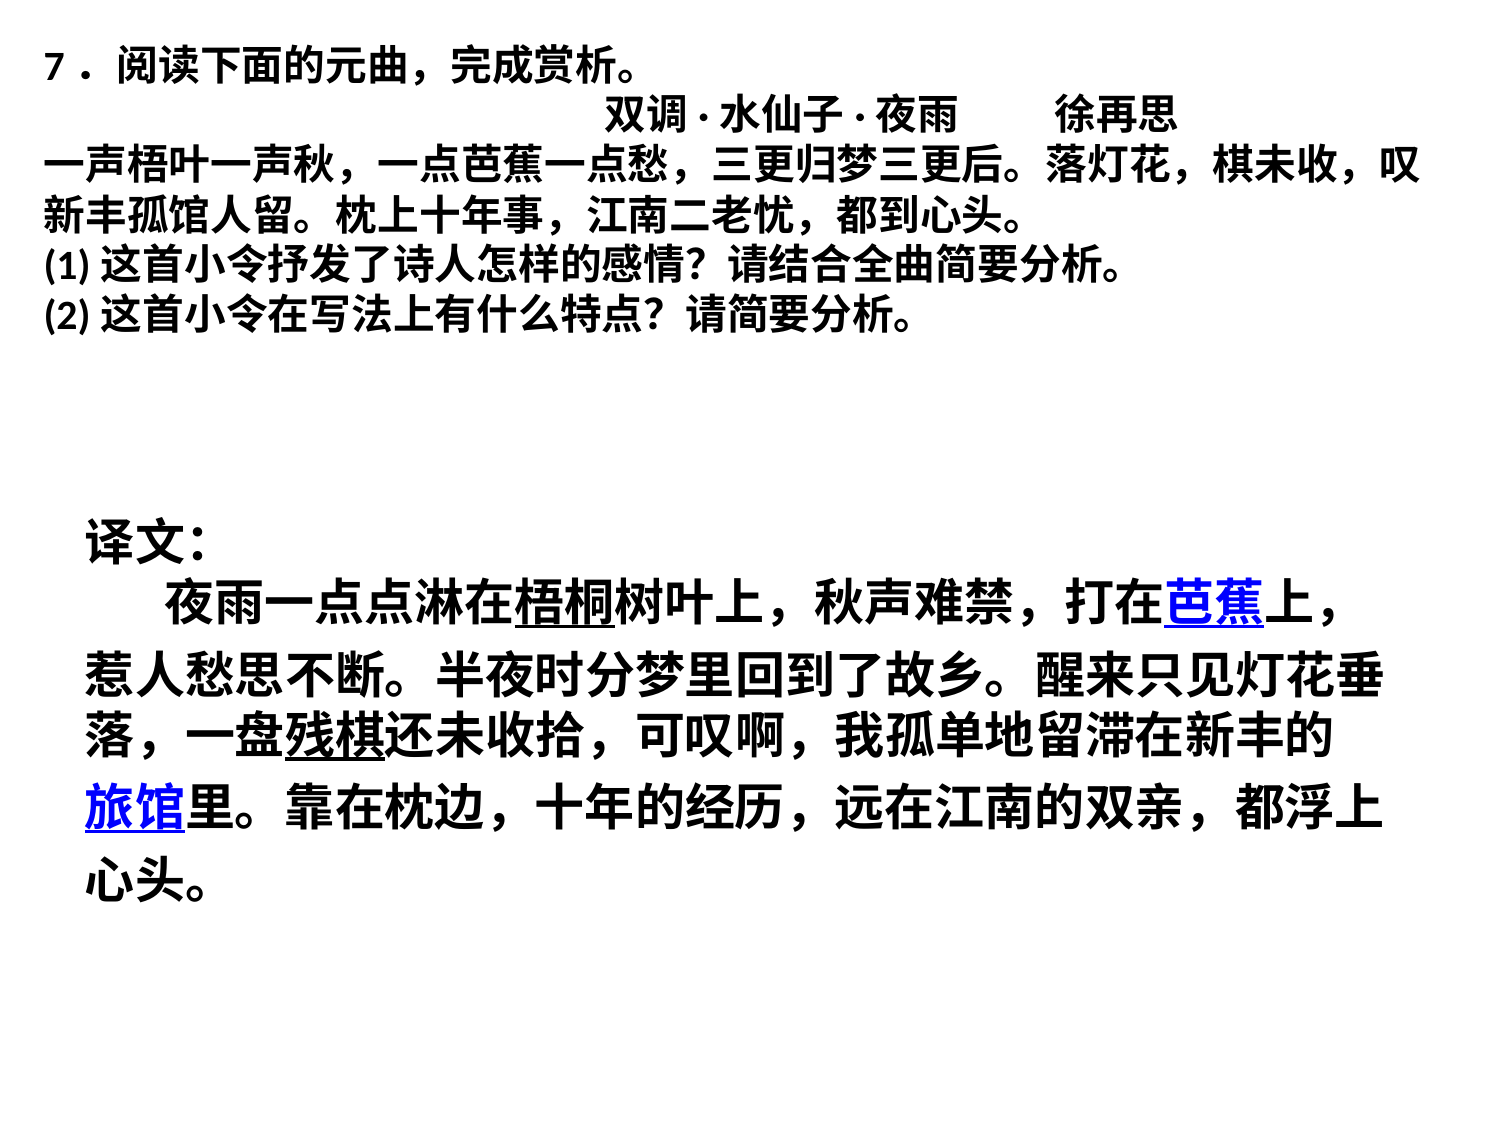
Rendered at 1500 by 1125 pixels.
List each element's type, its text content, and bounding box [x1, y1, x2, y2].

text_box 译文： 夜雨一点点淋在梧桐树叶上，秋声难禁，打在芭蕉上，惹人愁思不断。半夜时分梦里回到了故乡。醒来只见灯花垂落，一盘残棋还未收拾，可叹啊，我孤单地留滞在新丰的旅馆里。靠在枕边，十年的经历，远在江南的双亲，都浮上心头。 [70, 503, 1429, 916]
text_box 7．阅读下面的元曲，完成赏析。 双调·水仙子·夜雨 徐再思 一声梧叶一声秋，一点芭蕉一点愁，三更归梦三更后。落灯花，棋未收，叹新丰孤馆人留。枕上十年事，江南二老忧，都到心头。 (1)这首小令抒发了诗人怎样的感情？请结合全曲简要分析。 (2)这首小令在写法上有什么特点？请简要分析。 [28, 30, 1470, 346]
